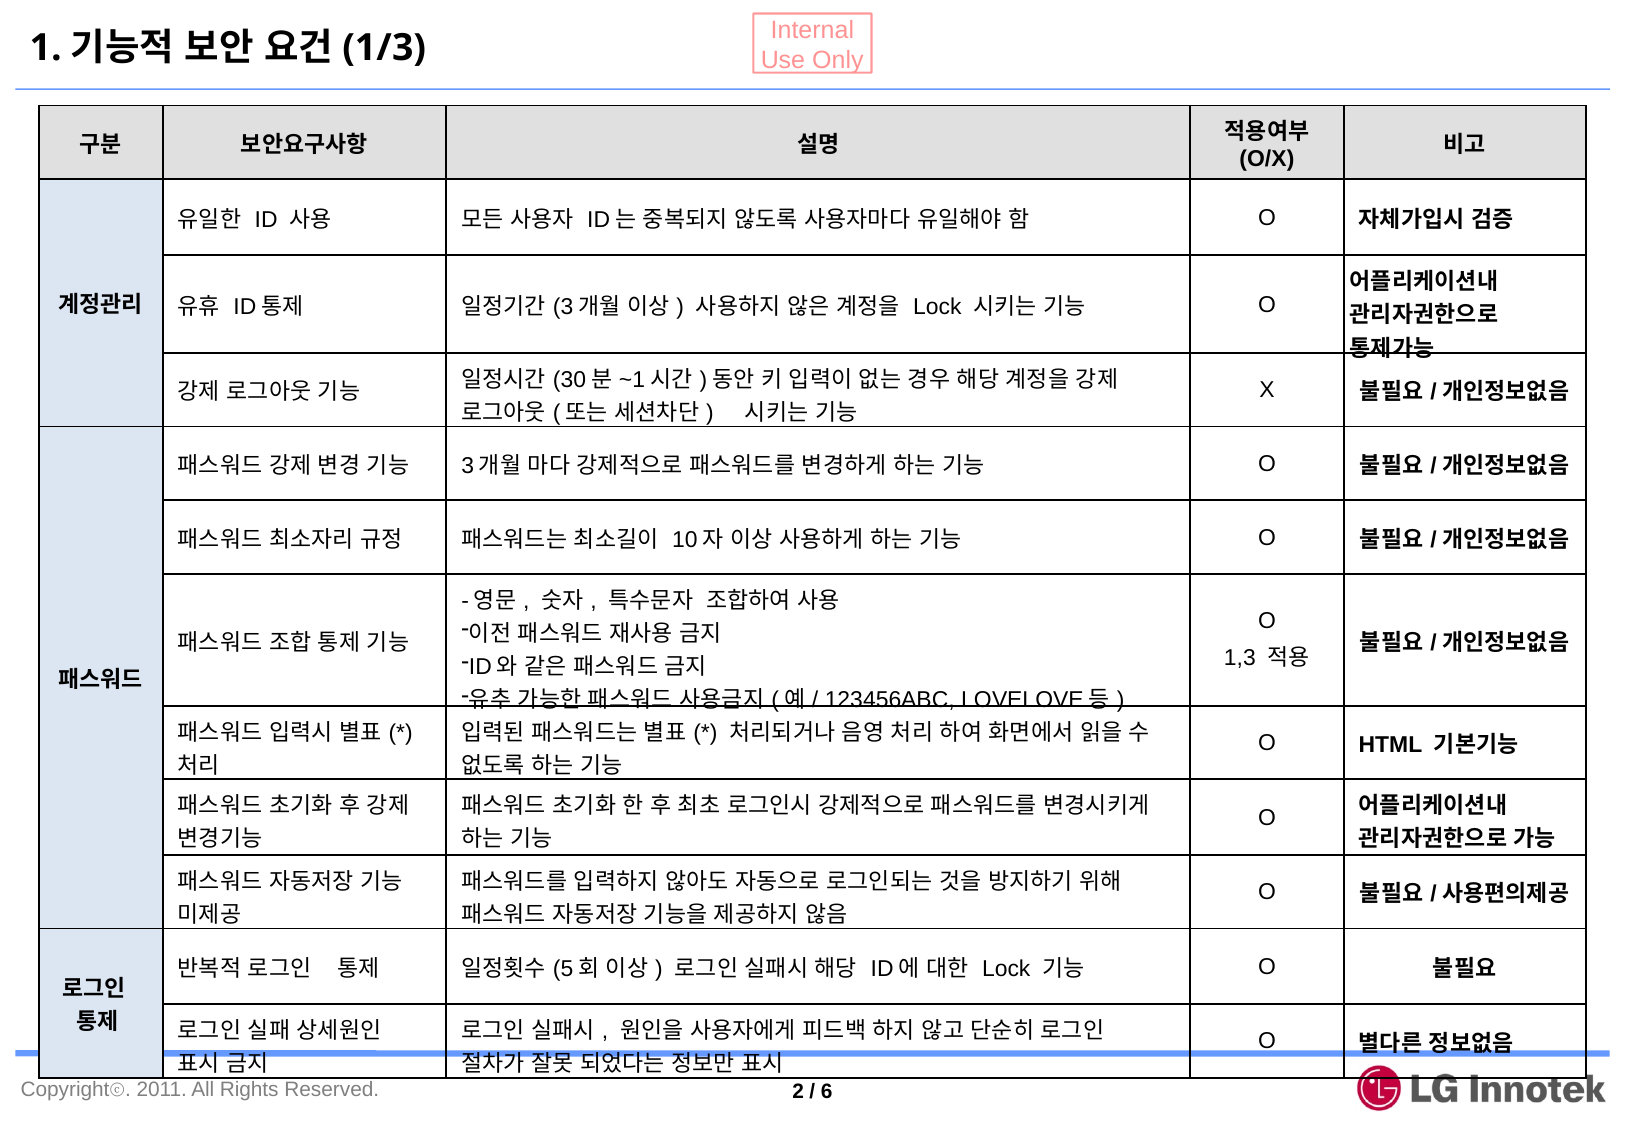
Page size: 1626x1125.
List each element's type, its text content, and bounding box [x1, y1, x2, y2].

text_box 1.기능적 보안 요건(1/3) [23, 0, 625, 91]
table_cell 패스워드를 입력하지 않아도 자동으로 로그인되는 것을 방지하기 위해 패스워드 자동저장 기능을 제공하지 않음 [447, 856, 1189, 928]
table_cell 불필요/사용편의제공 [1345, 856, 1585, 928]
table_cell O [1191, 180, 1343, 254]
table_cell 유휴 ID통제 [164, 256, 445, 352]
table_cell 반복적 로그인 통제 [164, 929, 445, 1003]
table_cell 별다른 정보없음 [1345, 1005, 1585, 1077]
table_cell 자체가입시 검증 [1345, 180, 1585, 254]
table_cell 계정관리 [40, 180, 162, 426]
table_cell 불필요 [1345, 929, 1585, 1003]
table_cell 불필요/개인정보없음 [1345, 501, 1585, 573]
table_cell 일정시간(30분~1시간)동안 키 입력이 없는 경우 해당 계정을 강제 로그아웃(또는 세션차단) 시키는 기능 [447, 354, 1189, 426]
table_header 비고 [1345, 106, 1585, 178]
table_cell 패스워드 입력시 별표(*) 처리 [164, 707, 445, 778]
table_cell O [1191, 501, 1343, 573]
table_header 설명 [447, 106, 1189, 178]
table_cell 패스워드 최소자리 규정 [164, 501, 445, 573]
table_cell 패스워드 초기화 한 후 최초 로그인시 강제적으로 패스워드를 변경시키게 하는 기능 [447, 780, 1189, 854]
table_cell O [1191, 929, 1343, 1003]
table_cell 패스워드 조합 통제 기능 [164, 575, 445, 705]
table_cell O 1,3 적용 [1191, 575, 1343, 705]
table_cell 패스워드 강제 변경 기능 [164, 427, 445, 499]
table_cell 패스워드 자동저장 기능 미제공 [164, 856, 445, 928]
table_cell HTML 기본기능 [1345, 707, 1585, 778]
table_cell 불필요/개인정보없음 [1345, 575, 1585, 705]
table_cell 불필요/개인정보없음 [1345, 354, 1585, 426]
table_cell -영문, 숫자, 특수문자 조합하여 사용 이전 패스워드 재사용 금지 ID와 같은 패스워드 금지 유추 가능한 패스워드 사용금지(예/ 123456ABC, LOVELOVE등) [447, 575, 1189, 705]
table_cell 일정기간(3개월 이상) 사용하지 않은 계정을 Lock 시키는 기능 [447, 256, 1189, 352]
table_cell 패스워드 [40, 427, 162, 928]
table_cell 어플리케이션내 관리자권한으로 통제가능 [1345, 256, 1585, 352]
table_cell 강제 로그아웃 기능 [164, 354, 445, 426]
table_cell O [1191, 780, 1343, 854]
table_cell 로그인 실패시, 원인을 사용자에게 피드백 하지 않고 단순히 로그인 절차가 잘못 되었다는 정보만 표시 [447, 1005, 1189, 1077]
table_cell 로그인 통제 [40, 929, 162, 1077]
table_cell 불필요/개인정보없음 [1345, 427, 1585, 499]
table_header 적용여부 (O/X) [1191, 106, 1343, 178]
table_cell 모든 사용자 ID는 중복되지 않도록 사용자마다 유일해야 함 [447, 180, 1189, 254]
table_cell 일정횟수(5회 이상) 로그인 실패시 해당 ID에 대한 Lock 기능 [447, 929, 1189, 1003]
table_cell 패스워드 초기화 후 강제 변경기능 [164, 780, 445, 854]
table_header 구분 [40, 106, 162, 178]
table_cell O [1191, 256, 1343, 352]
table_header 보안요구사항 [164, 106, 445, 178]
table_cell 3개월 마다 강제적으로 패스워드를 변경하게 하는 기능 [447, 427, 1189, 499]
table_cell O [1191, 427, 1343, 499]
table_cell 패스워드는 최소길이 10자 이상 사용하게 하는 기능 [447, 501, 1189, 573]
table_cell O [1191, 856, 1343, 928]
table_cell 로그인 실패 상세원인 표시 금지 [164, 1005, 445, 1077]
picture [1355, 1063, 1608, 1112]
table_cell 유일한 ID 사용 [164, 180, 445, 254]
table_cell X [1191, 354, 1343, 426]
table_cell 어플리케이션내 관리자권한으로 가능 [1345, 780, 1585, 854]
table_cell O [1191, 1005, 1343, 1077]
table_cell 입력된 패스워드는 별표(*) 처리되거나 음영 처리 하여 화면에서 읽을 수 없도록 하는 기능 [447, 707, 1189, 778]
table_cell O [1191, 707, 1343, 778]
